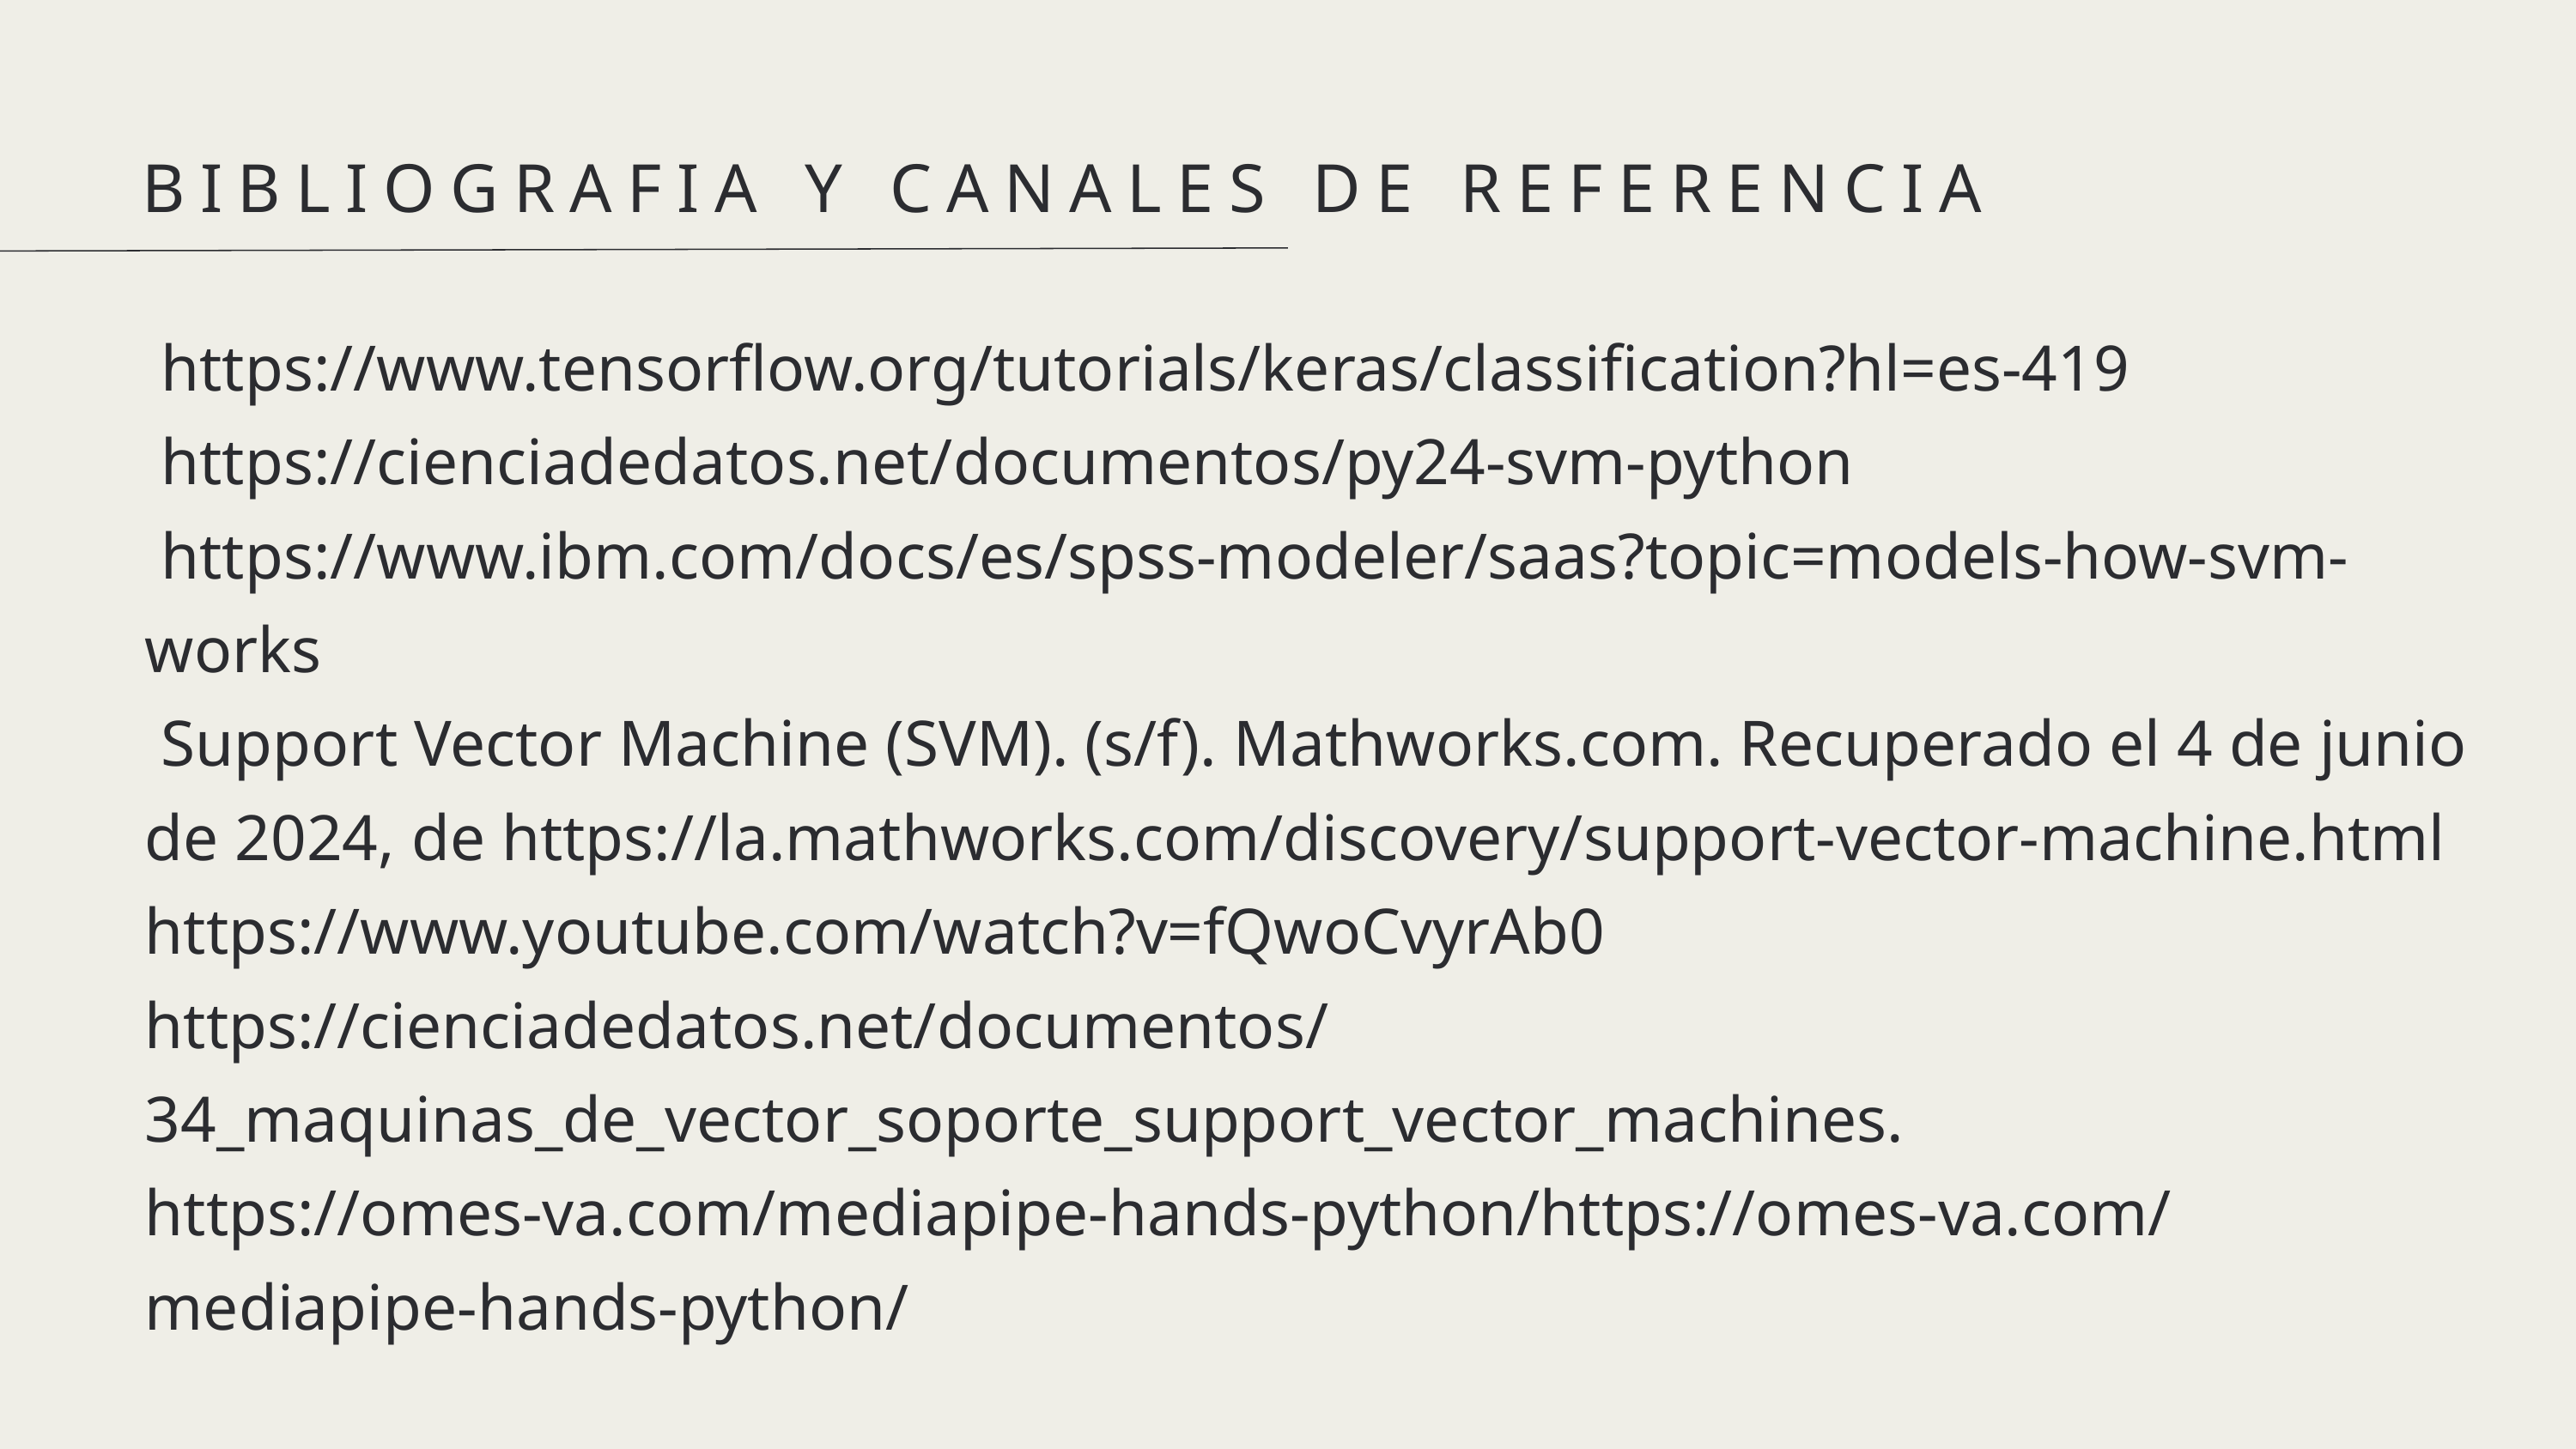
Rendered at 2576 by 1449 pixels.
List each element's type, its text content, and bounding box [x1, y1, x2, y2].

text_box BIBLIOGRAFIA Y CANALES DE REFERENCIA [142, 132, 2428, 226]
text_box https://www.tensorflow.org/tutorials/keras/classification?hl=es-419 https://cienciadedatos.net/documentos/py24-svm-python https://www.ibm.com/docs/es/spss-modeler/saas?topic=models-how-svm-works Support Vector Machine (SVM). (s/f). Mathworks.com. Recuperado el 4 de junio de 2024, de https://la.mathworks.com/discovery/support-vector-machine.html https://www.youtube.com/watch?v=fQwoCvyrAb0 https://cienciadedatos.net/documentos/34_maquinas_de_vector_soporte_support_vector_machines. https://omes-va.com/mediapipe-hands-python/https://omes-va.com/mediapipe-hands-python/ [144, 309, 2486, 1343]
